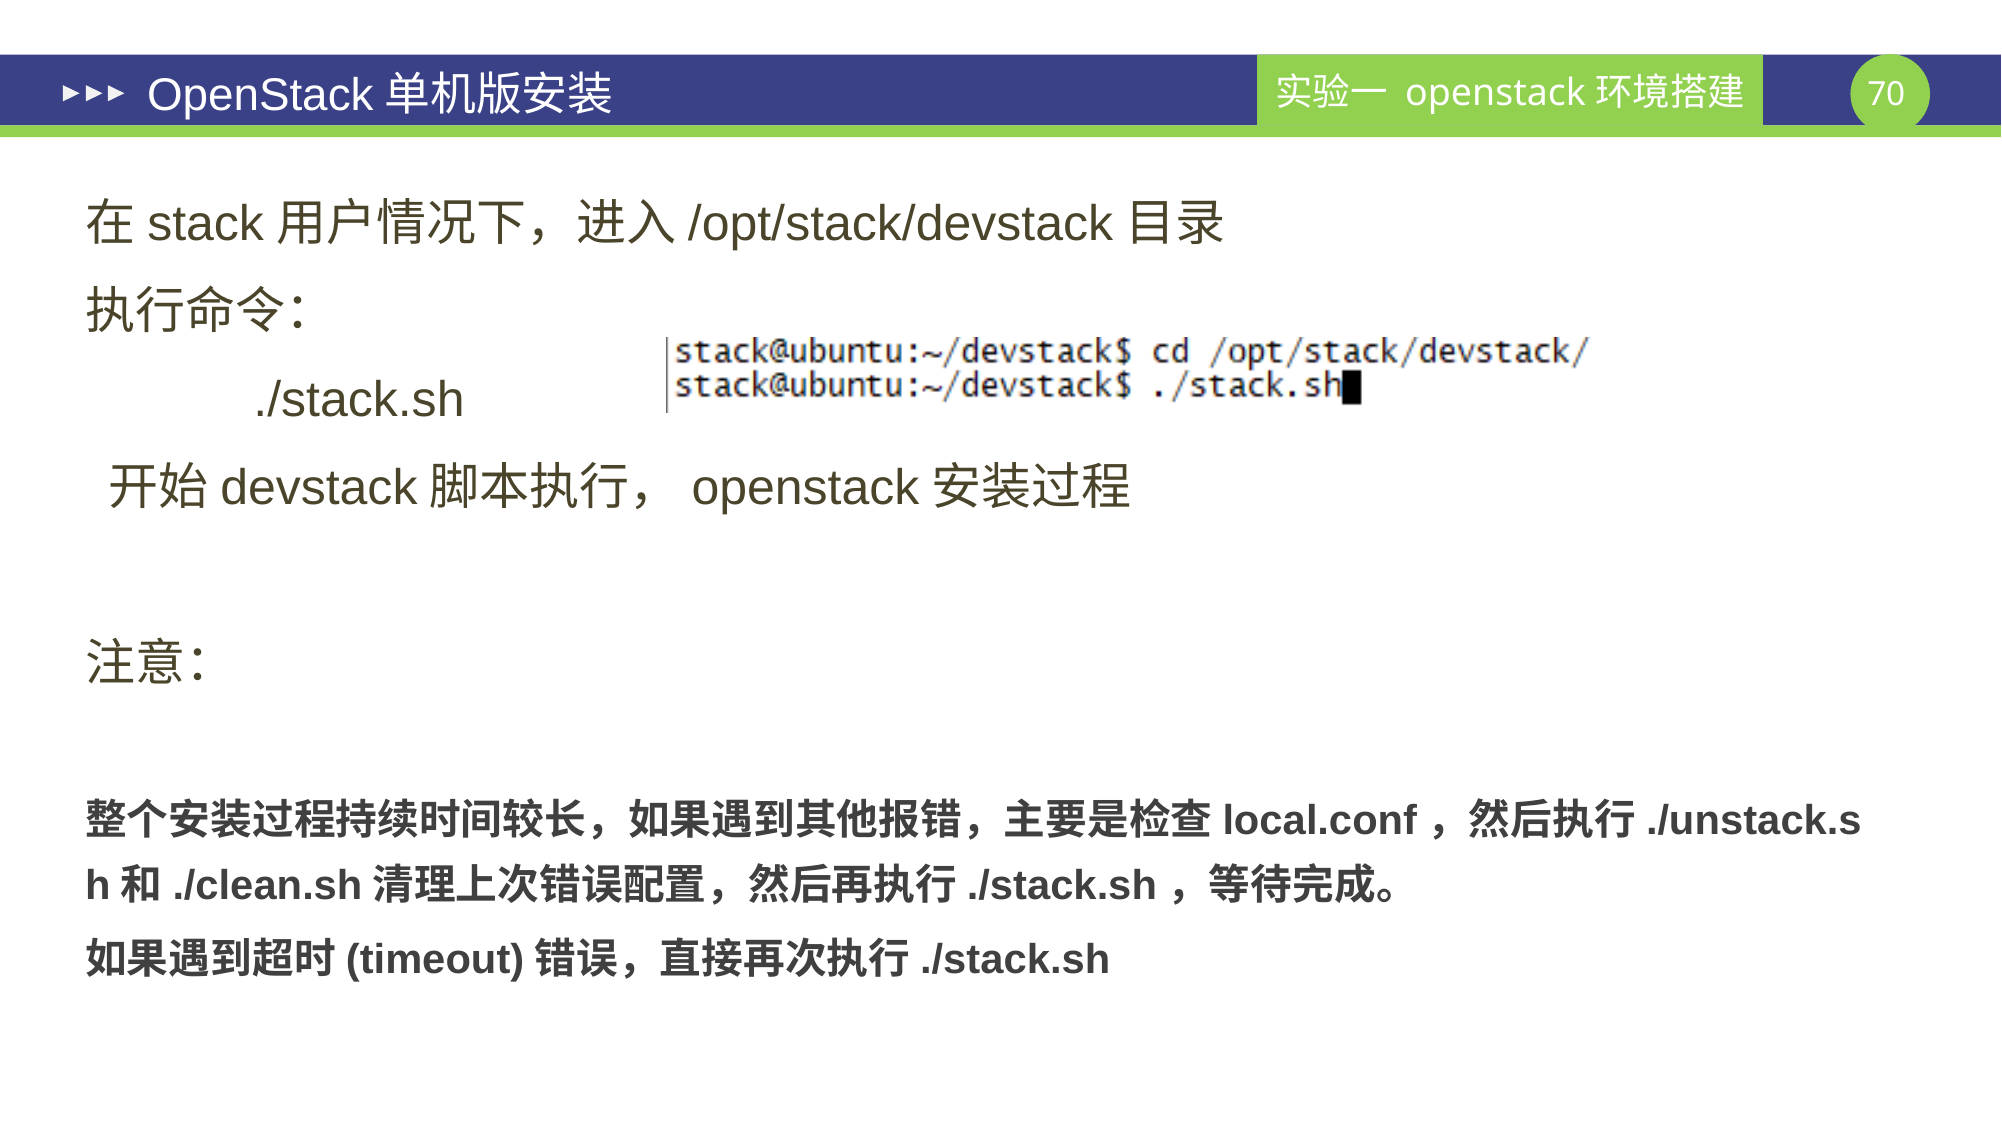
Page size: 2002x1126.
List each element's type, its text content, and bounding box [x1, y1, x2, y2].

title OpenStack单机版安装 [127, 59, 1207, 126]
picture [666, 337, 1618, 413]
list 在stack用户情况下，进入/opt/stack/devstack目录 执行命令： ./stack.sh 开始devstack脚本执行，openstack安装过程 注意： 整个安装过程持续时间较长，如果遇到其他报错，主要是检查local.conf，然后执行./unstack.sh和./clean.sh清理上次错误配置，然后再执行./stack.sh，等待完成。 如果遇到超时(timeout)错误，直接再次执行./stack.sh [65, 162, 1891, 1066]
